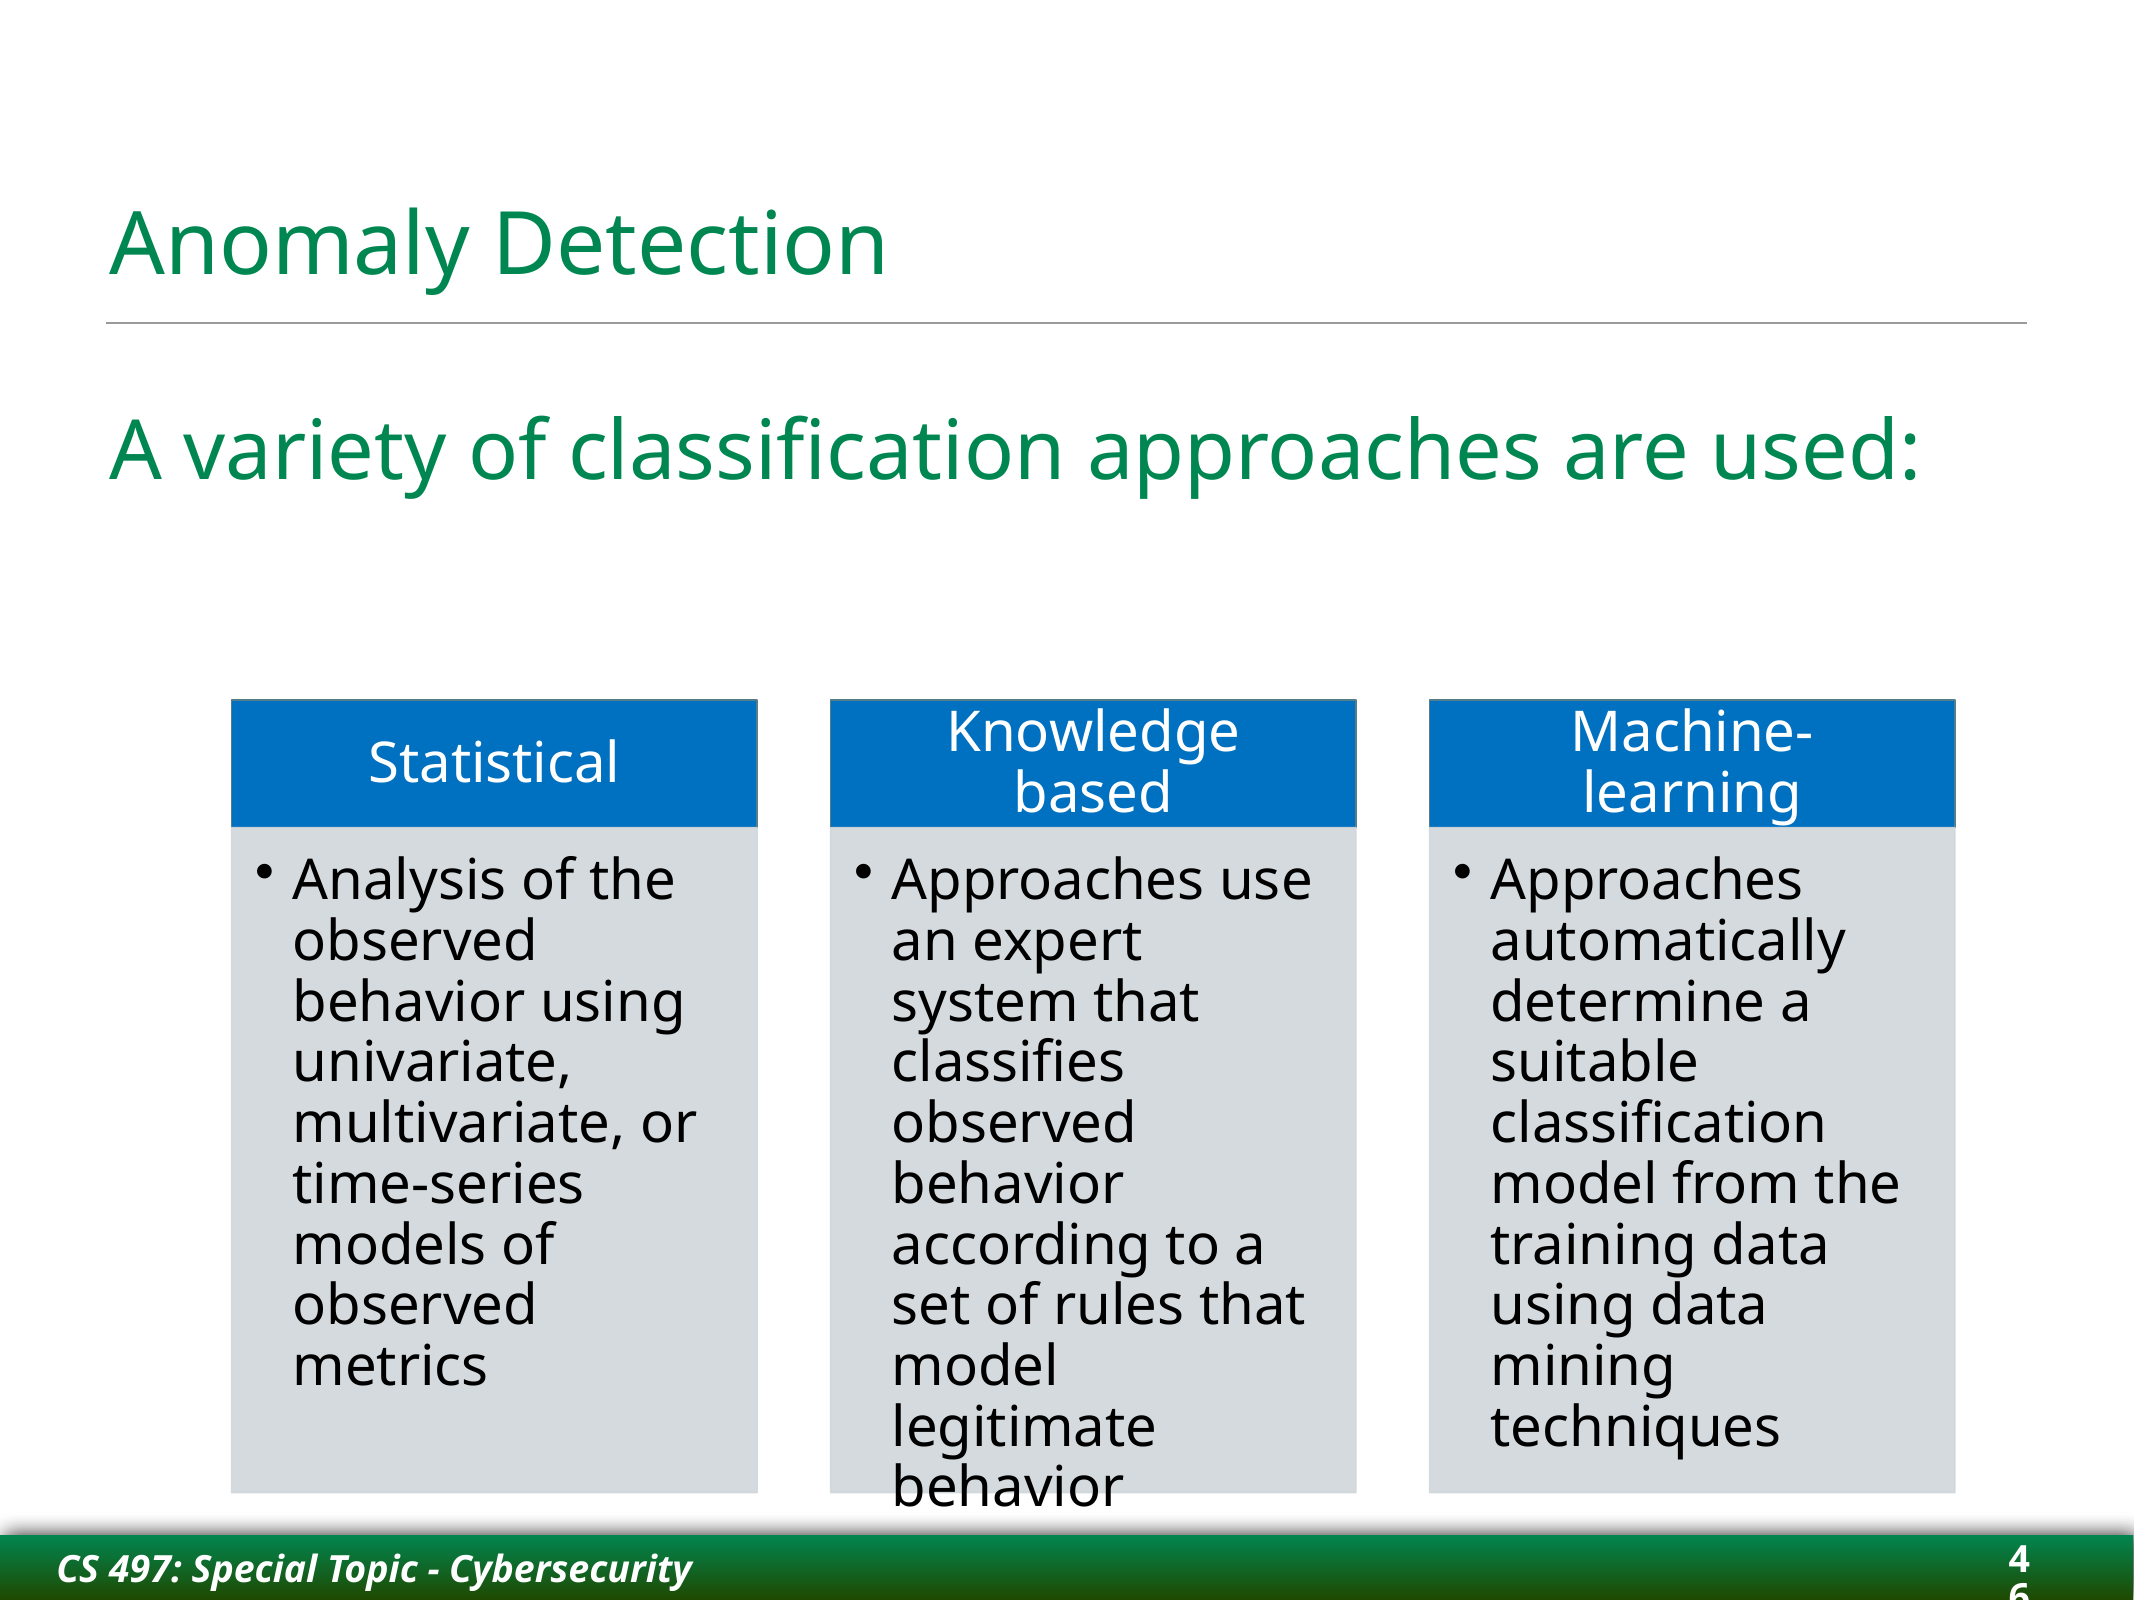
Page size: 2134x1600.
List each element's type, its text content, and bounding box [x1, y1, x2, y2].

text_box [230, 657, 1956, 1535]
slide_number 46 [2008, 1534, 2049, 1582]
title Anomaly Detection [108, 139, 2030, 293]
list A variety of classification approaches are used: [108, 396, 2030, 543]
